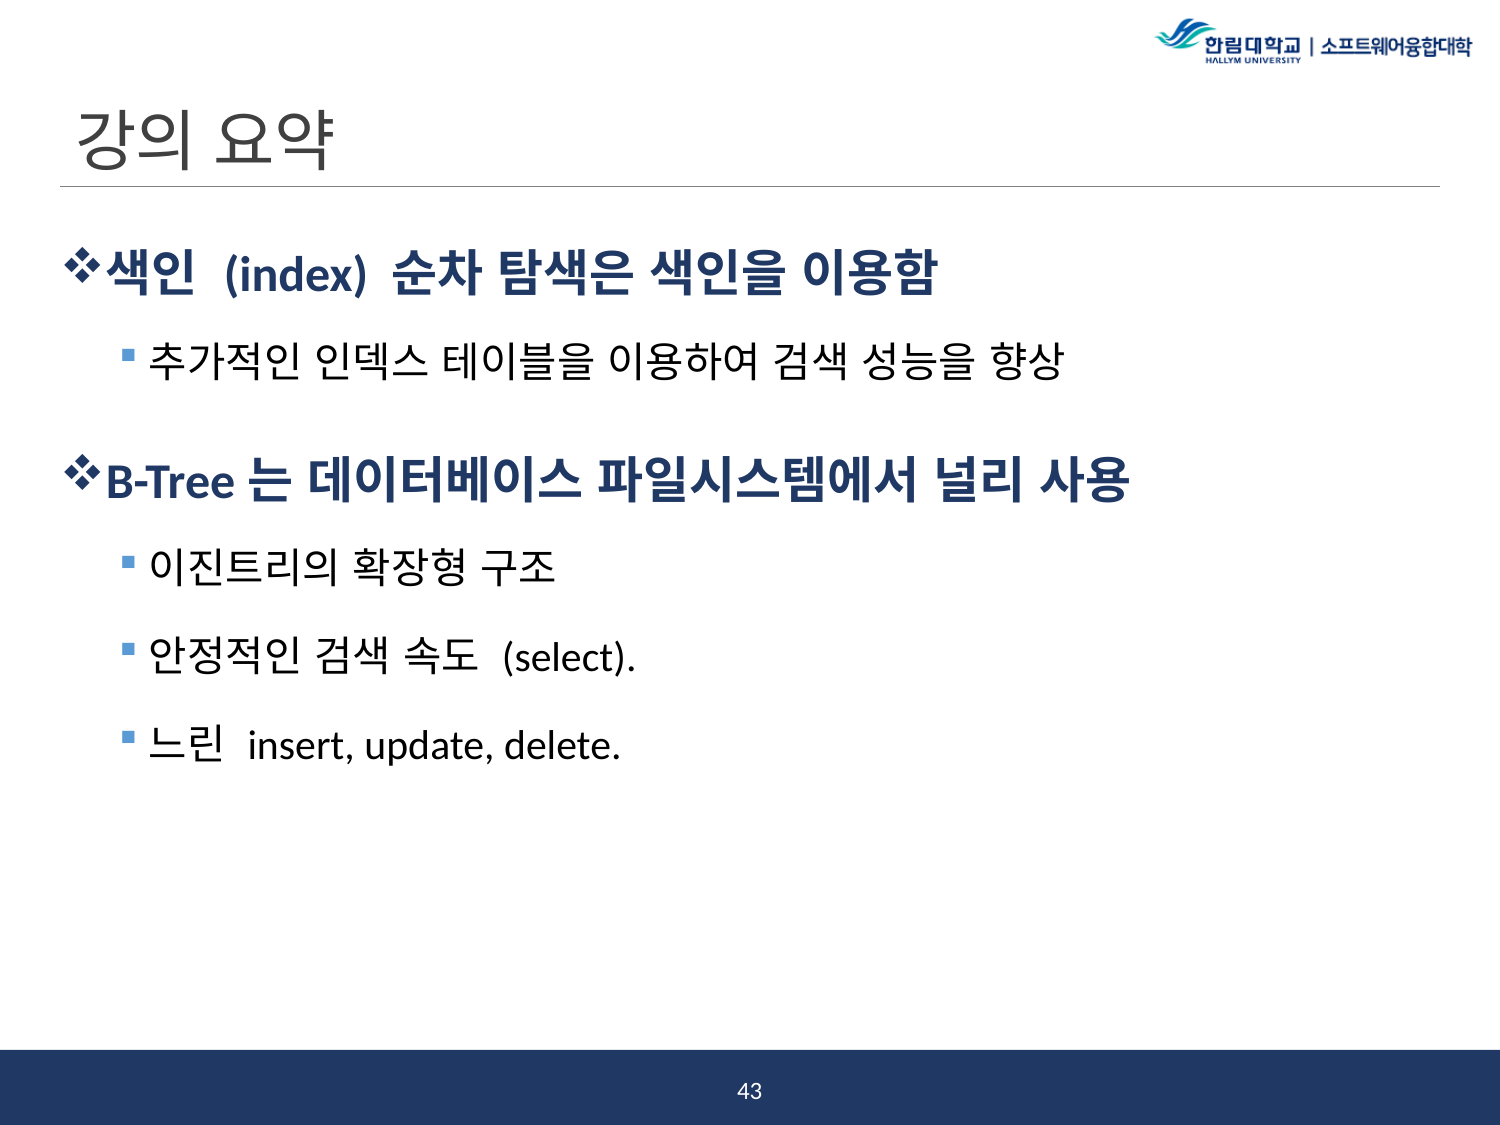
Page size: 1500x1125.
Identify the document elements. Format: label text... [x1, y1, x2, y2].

list 색인 (index) 순차 탐색은 색인을 이용함 추가적인 인덱스 테이블을 이용하여 검색 성능을 향상 B-Tree는 데이터베이스 파일시스템에서 널리 사용 이진트리의 확장형 구조 안정적인 검색 속도 (select). 느린 insert, update, delete. [60, 204, 1440, 982]
title 강의 요약 [60, 62, 1440, 187]
picture [1148, 7, 1483, 76]
slide_number 42 [669, 1059, 831, 1120]
